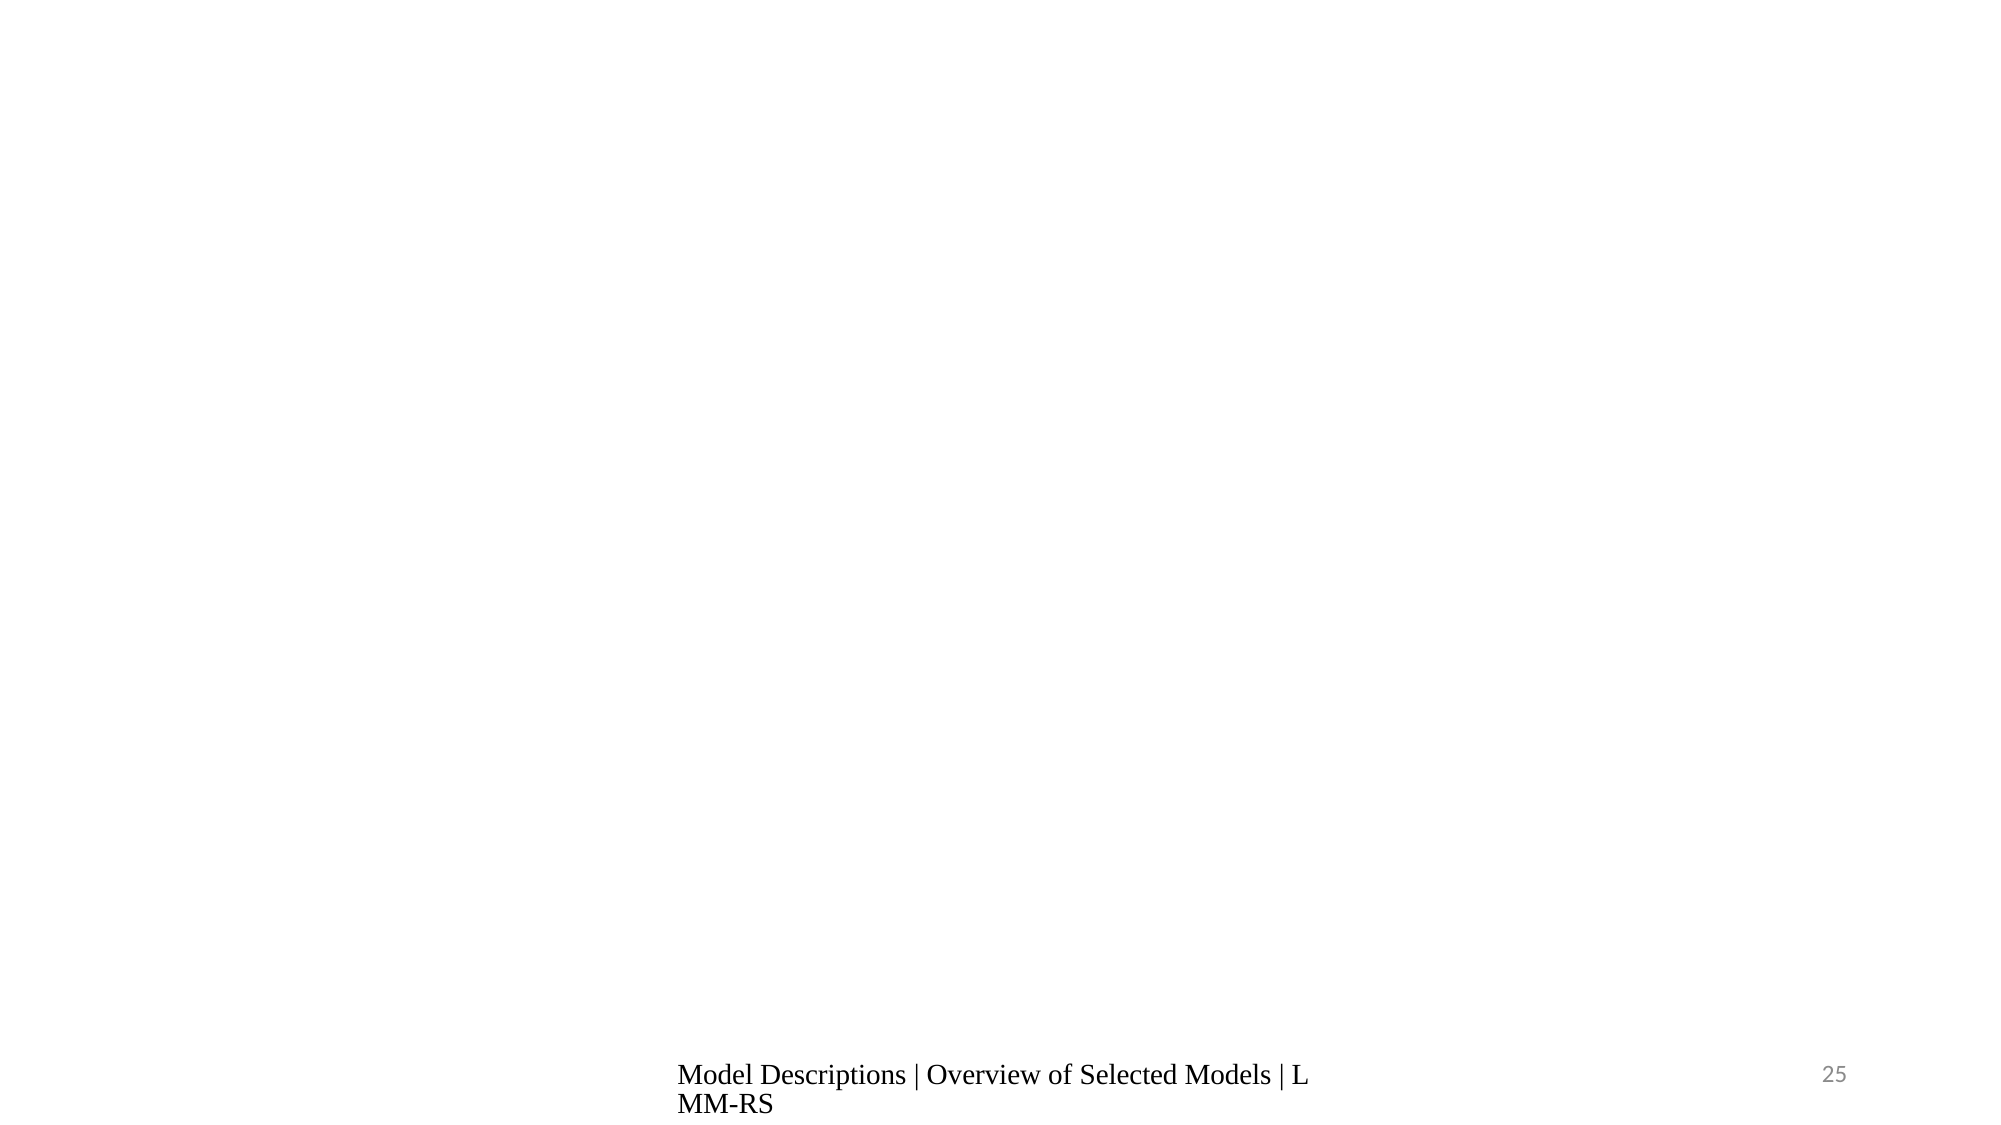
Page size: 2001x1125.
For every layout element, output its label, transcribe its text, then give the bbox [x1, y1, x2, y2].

footer Model Descriptions | Overview of Selected Models | LMM-RS [662, 1042, 1338, 1103]
slide_number 25 [1412, 1042, 1863, 1103]
